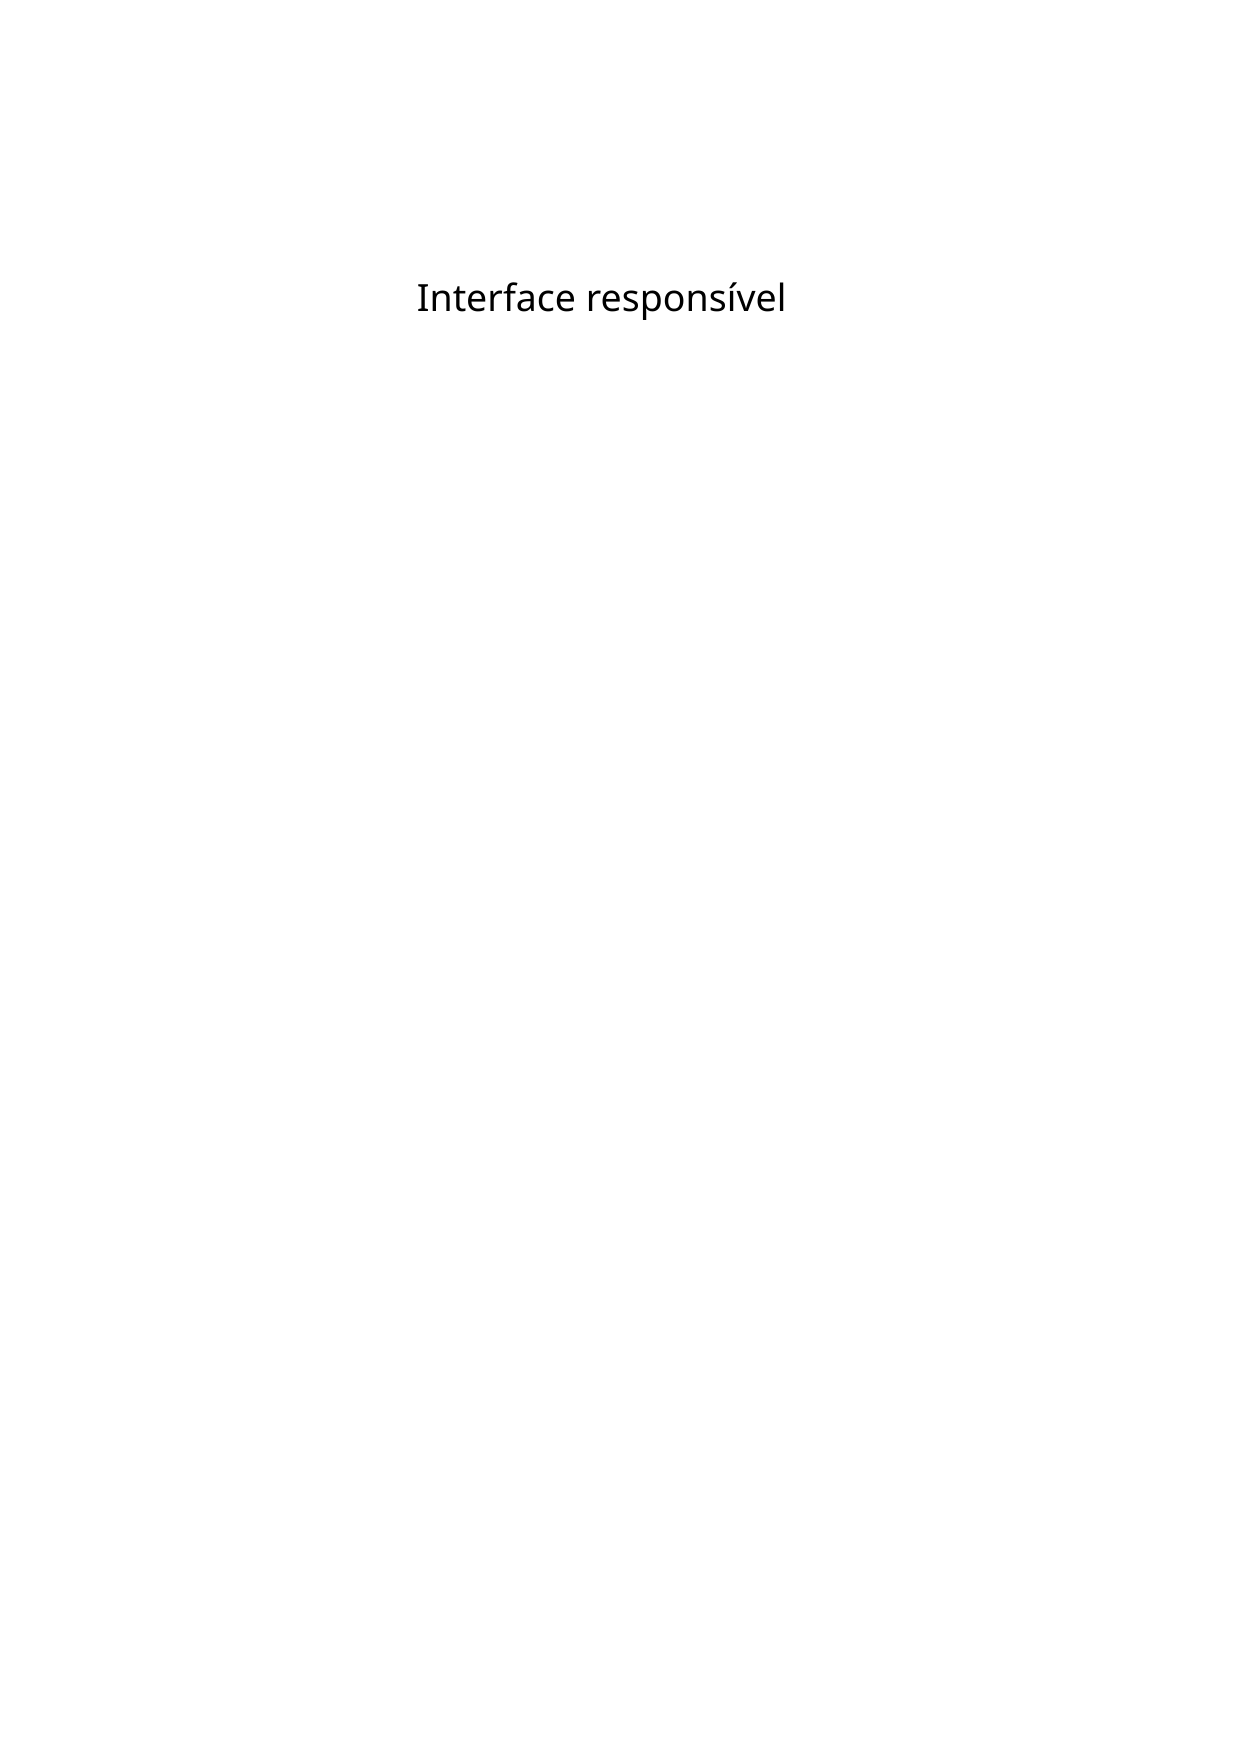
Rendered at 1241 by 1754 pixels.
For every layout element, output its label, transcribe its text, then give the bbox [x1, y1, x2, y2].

text_box Interface responsível [402, 266, 821, 327]
